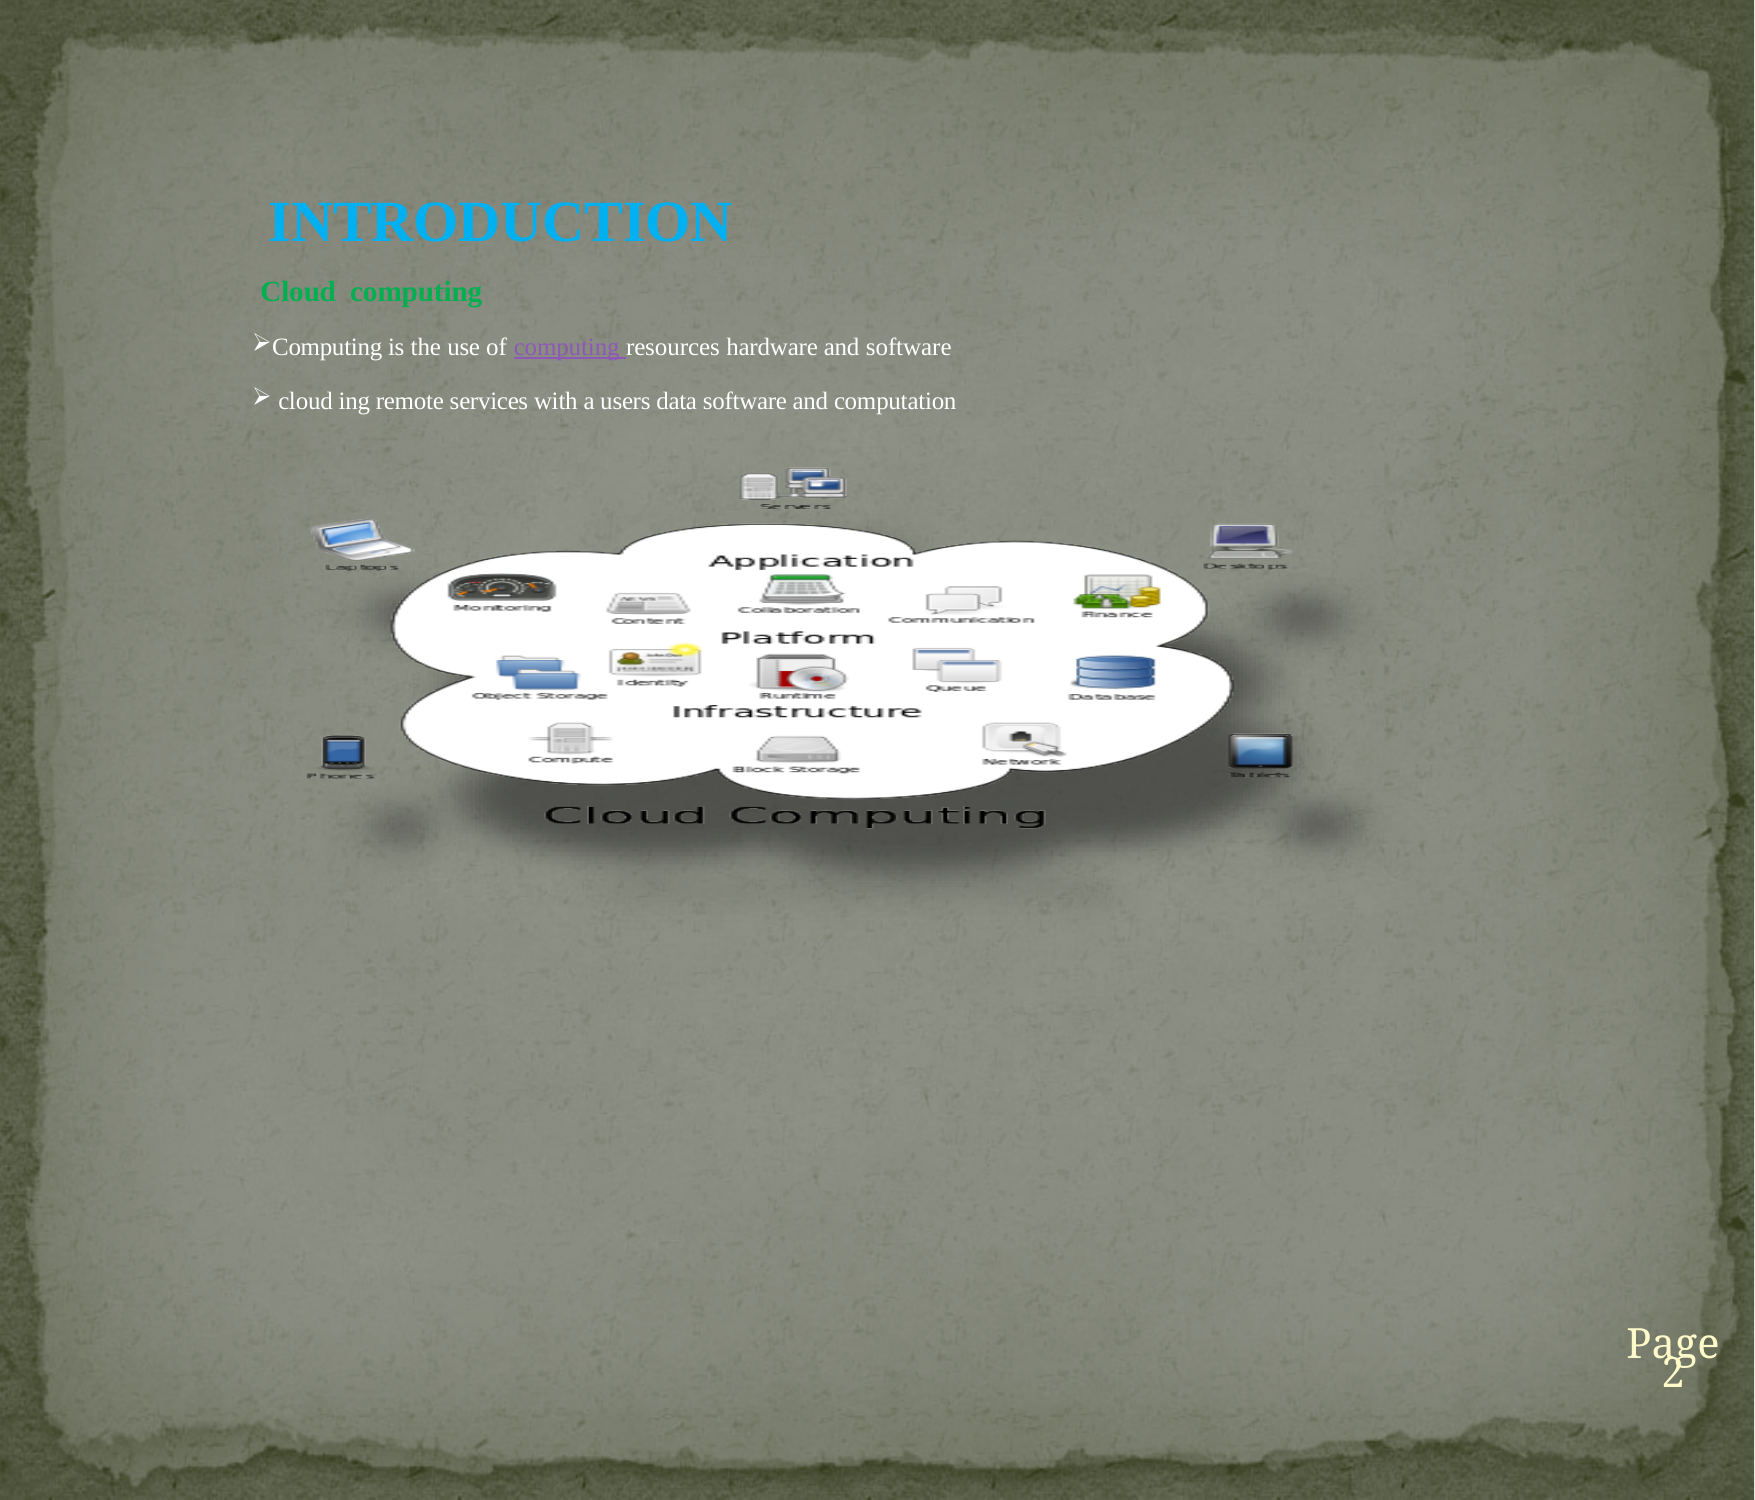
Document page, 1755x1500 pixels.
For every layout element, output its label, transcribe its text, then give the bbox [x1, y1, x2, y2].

text_box INTRODUCTION Cloud computing Computing is the use of computing resources hardware and software cloud ing remote services with a users data software and computation [252, 99, 1553, 415]
slide_number Page 2 [1613, 931, 1731, 1500]
text_box [318, 509, 1409, 933]
text_box [264, 449, 1338, 847]
